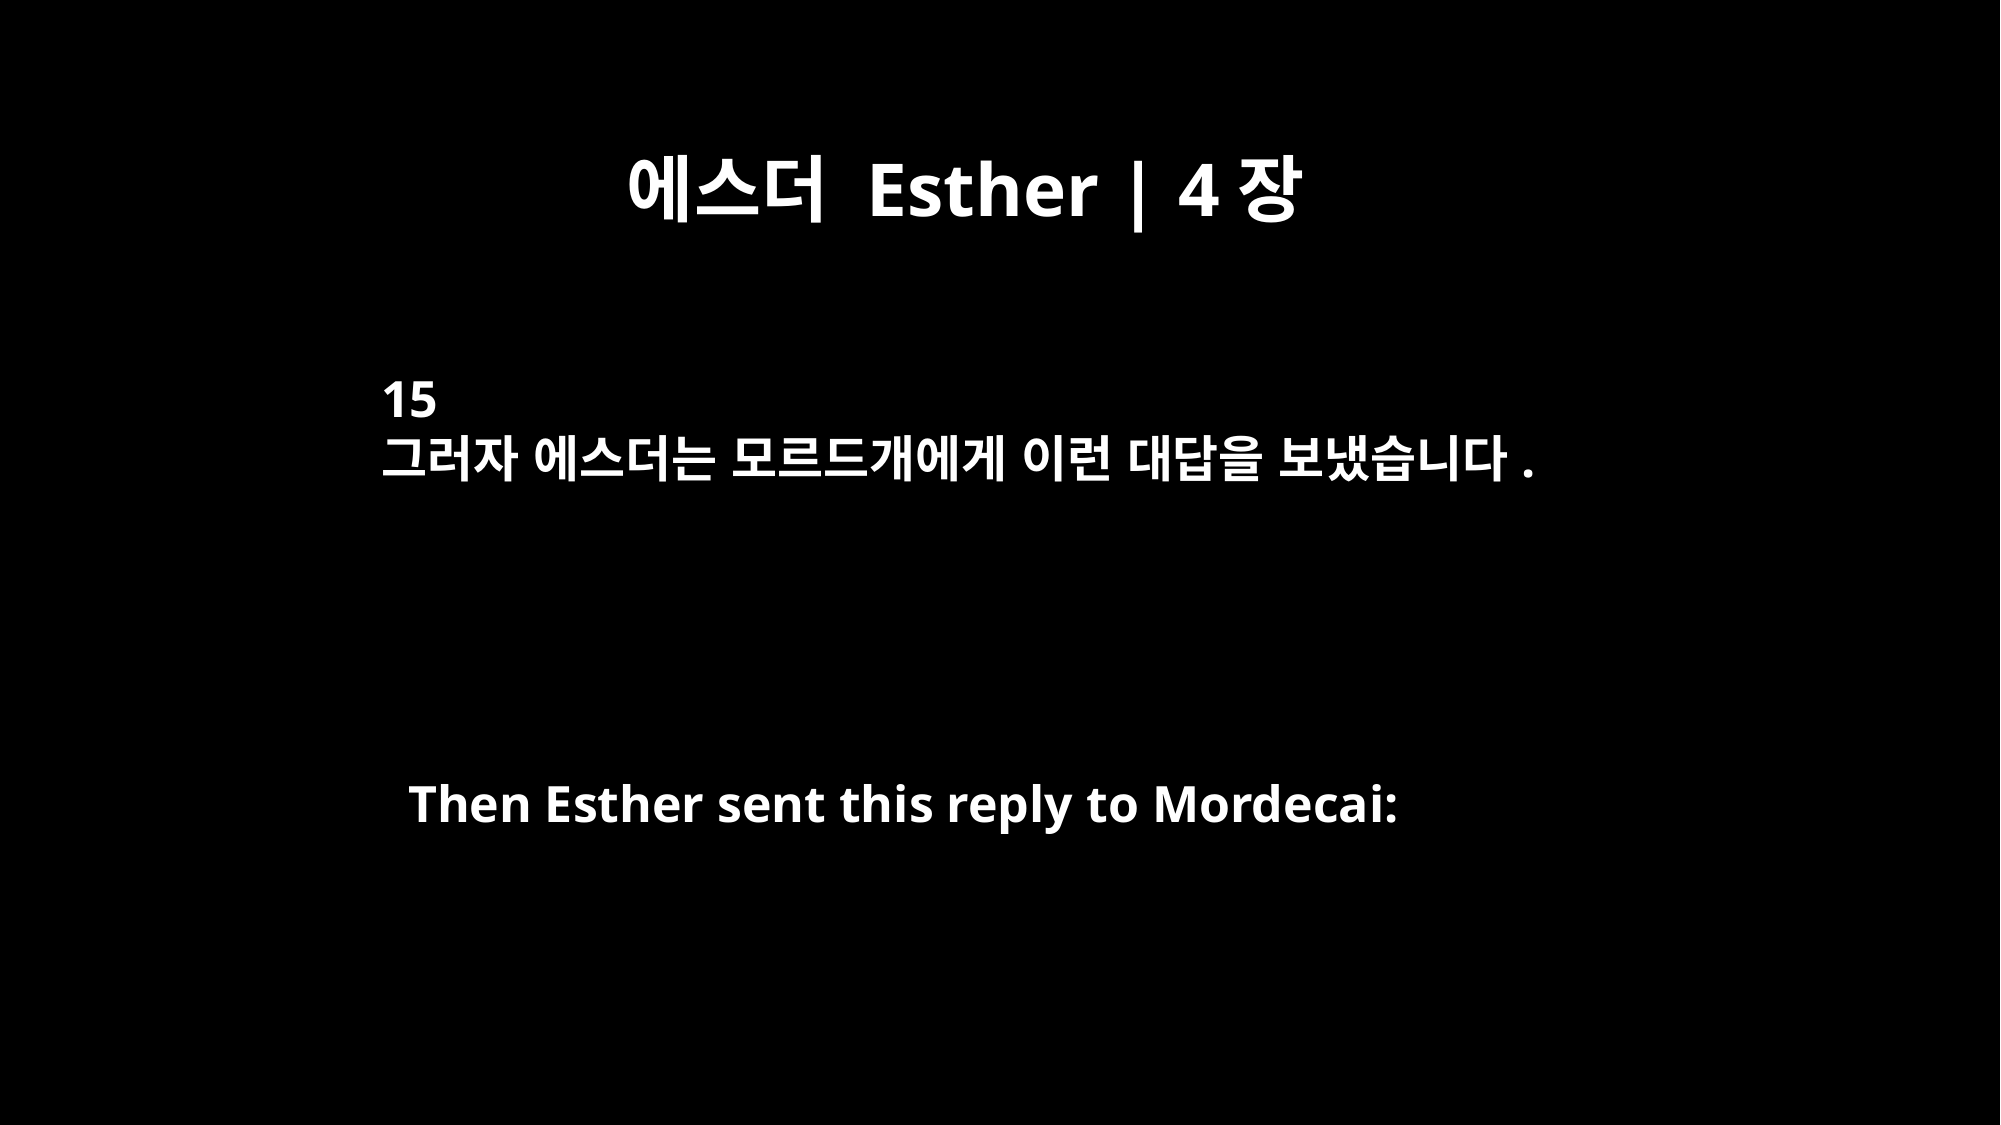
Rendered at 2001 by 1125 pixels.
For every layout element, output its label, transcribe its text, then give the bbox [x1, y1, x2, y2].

text_box Then Esther sent this reply to Mordecai: [393, 764, 1415, 840]
text_box 15 그러자 에스더는 모르드개에게 이런 대답을 보냈습니다. [366, 359, 1551, 495]
text_box 에스더 Esther | 4장 [612, 136, 1320, 239]
